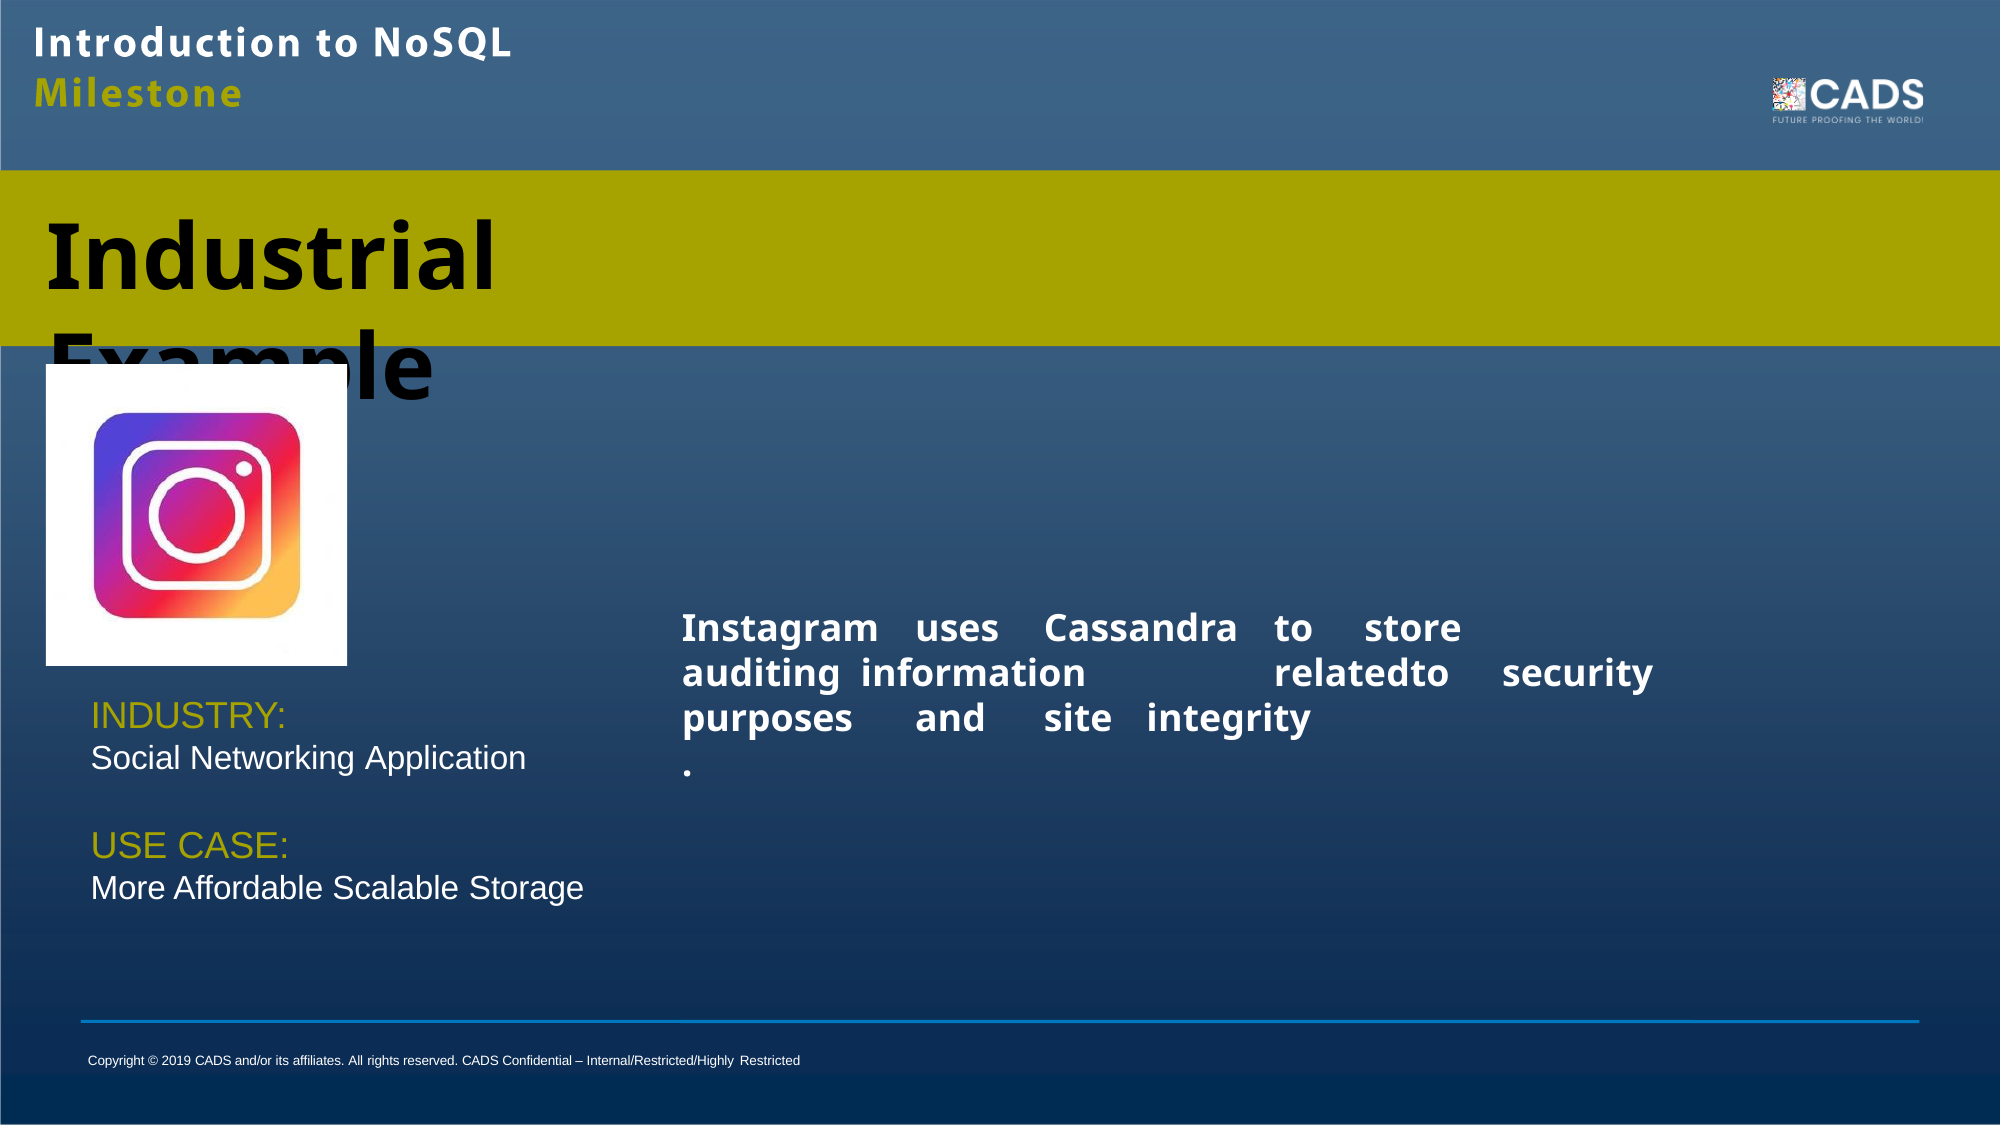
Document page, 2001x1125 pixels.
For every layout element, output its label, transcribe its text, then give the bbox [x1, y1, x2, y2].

text_box [45, 364, 348, 666]
text_box [33, 15, 537, 67]
picture [0, 0, 2000, 170]
text_box Instagram uses Cassandra to store auditing information related to security and site integrity [679, 602, 1655, 740]
text_box [0, 170, 2000, 347]
picture [0, 347, 2000, 1125]
footer Copyright © 2019 CADS and/or its affiliates. All rights reserved. CADS Confidential – Internal/Restricted/Highly Restricted [85, 1050, 818, 1125]
text_box purposes. [679, 692, 855, 785]
text_box USE CASE: More Affordable Scalable Storage [88, 818, 591, 906]
title Industrial Example [44, 195, 851, 419]
text_box [33, 65, 268, 117]
text_box INDUSTRY: Social Networking Application [88, 688, 530, 776]
